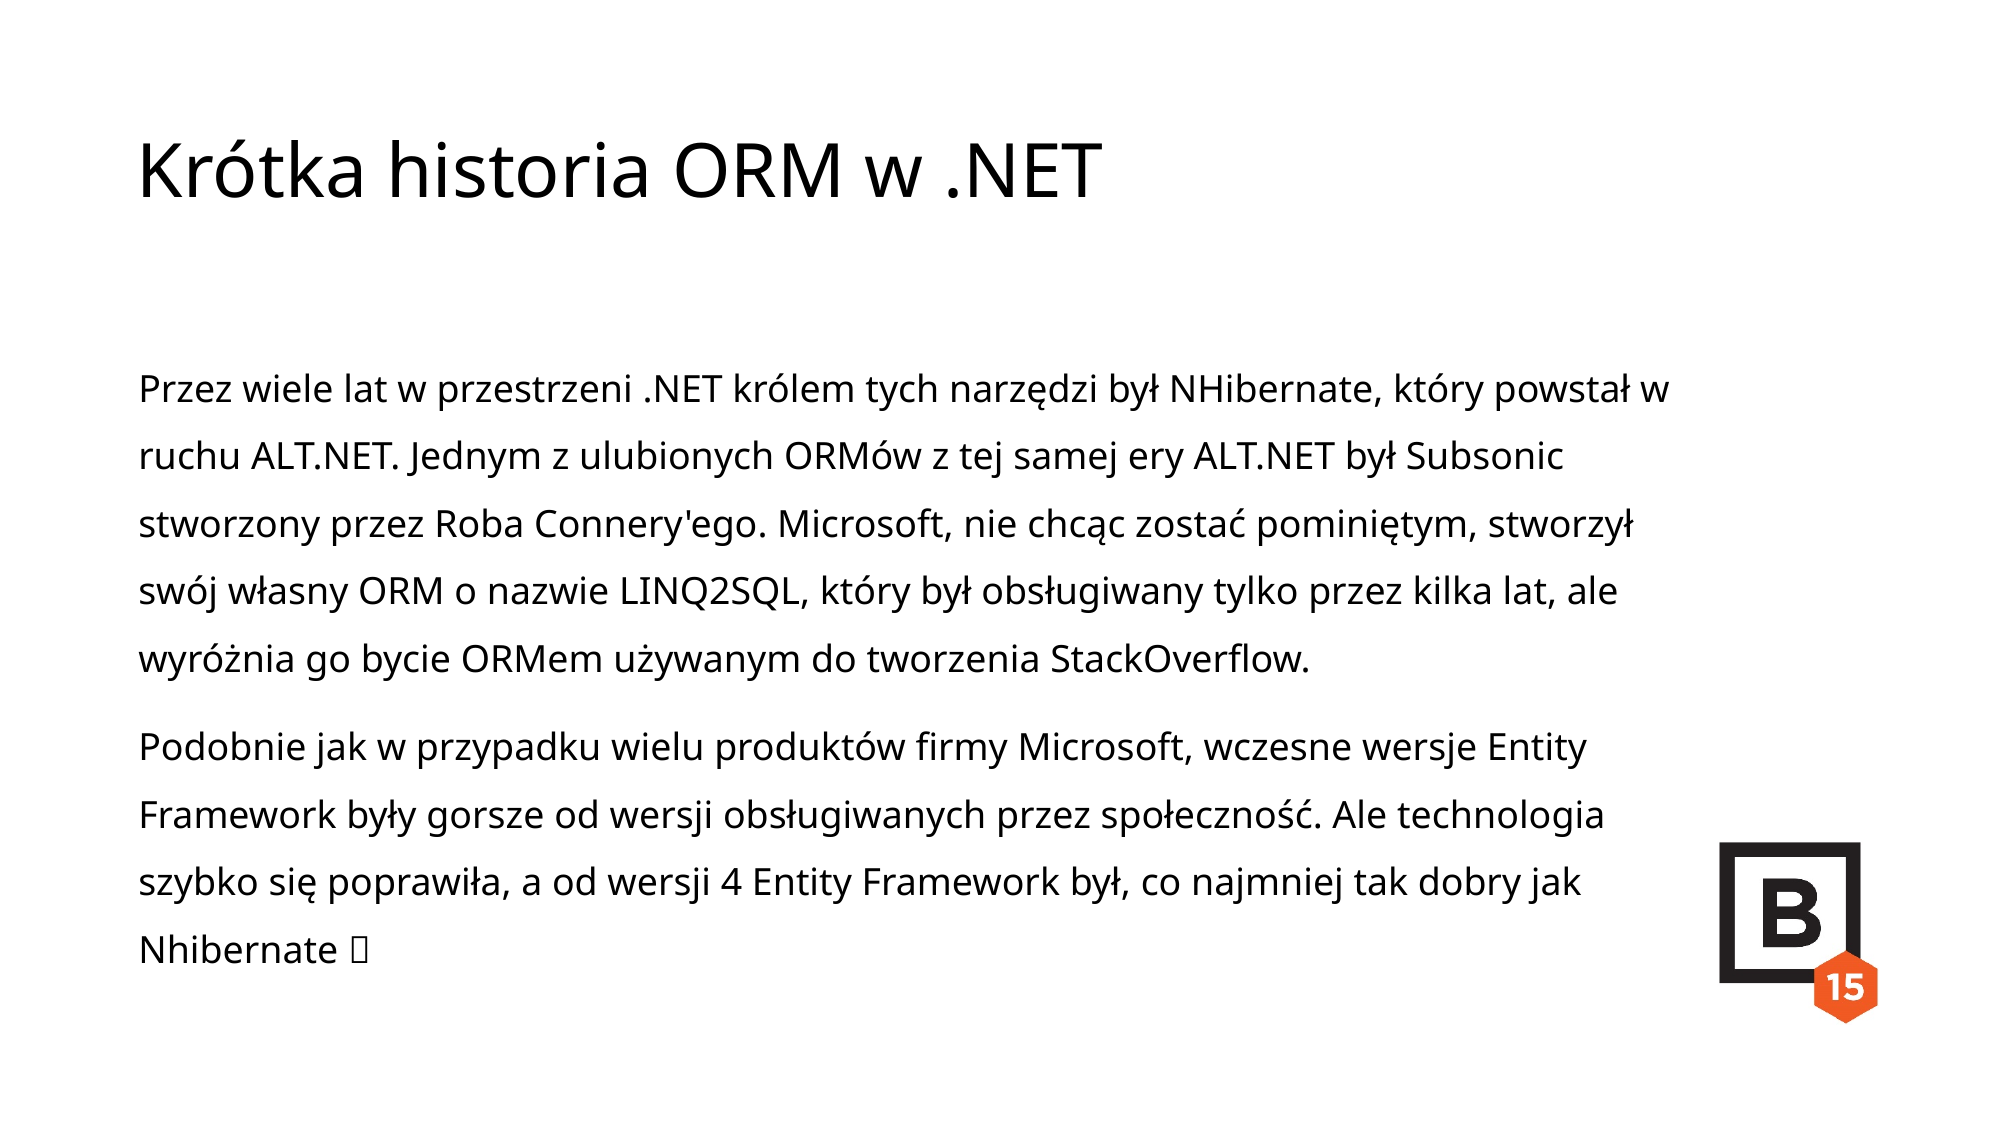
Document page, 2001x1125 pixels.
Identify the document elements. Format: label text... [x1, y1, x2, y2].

list Krótka historia ORM w .NET [122, 124, 1881, 221]
list Przez wiele lat w przestrzeni .NET królem tych narzędzi był NHibernate, który powstał w ruchu ALT.NET. Jednym z ulubionych ORMów z tej samej ery ALT.NET był Subsonic stworzony przez Roba Connery'ego. Microsoft, nie chcąc zostać pominiętym, stworzył swój własny ORM o nazwie LINQ2SQL, który był obsługiwany tylko przez kilka lat, ale wyróżnia go bycie ORMem używanym do tworzenia StackOverflow. Podobnie jak w przypadku wielu produktów firmy Microsoft, wczesne wersje Entity Framework były gorsze od wersji obsługiwanych przez społeczność. Ale technologia szybko się poprawiła, a od wersji 4 Entity Framework był, co najmniej tak dobry jak Nhibernate  [123, 268, 1723, 889]
picture [1717, 841, 1879, 1025]
